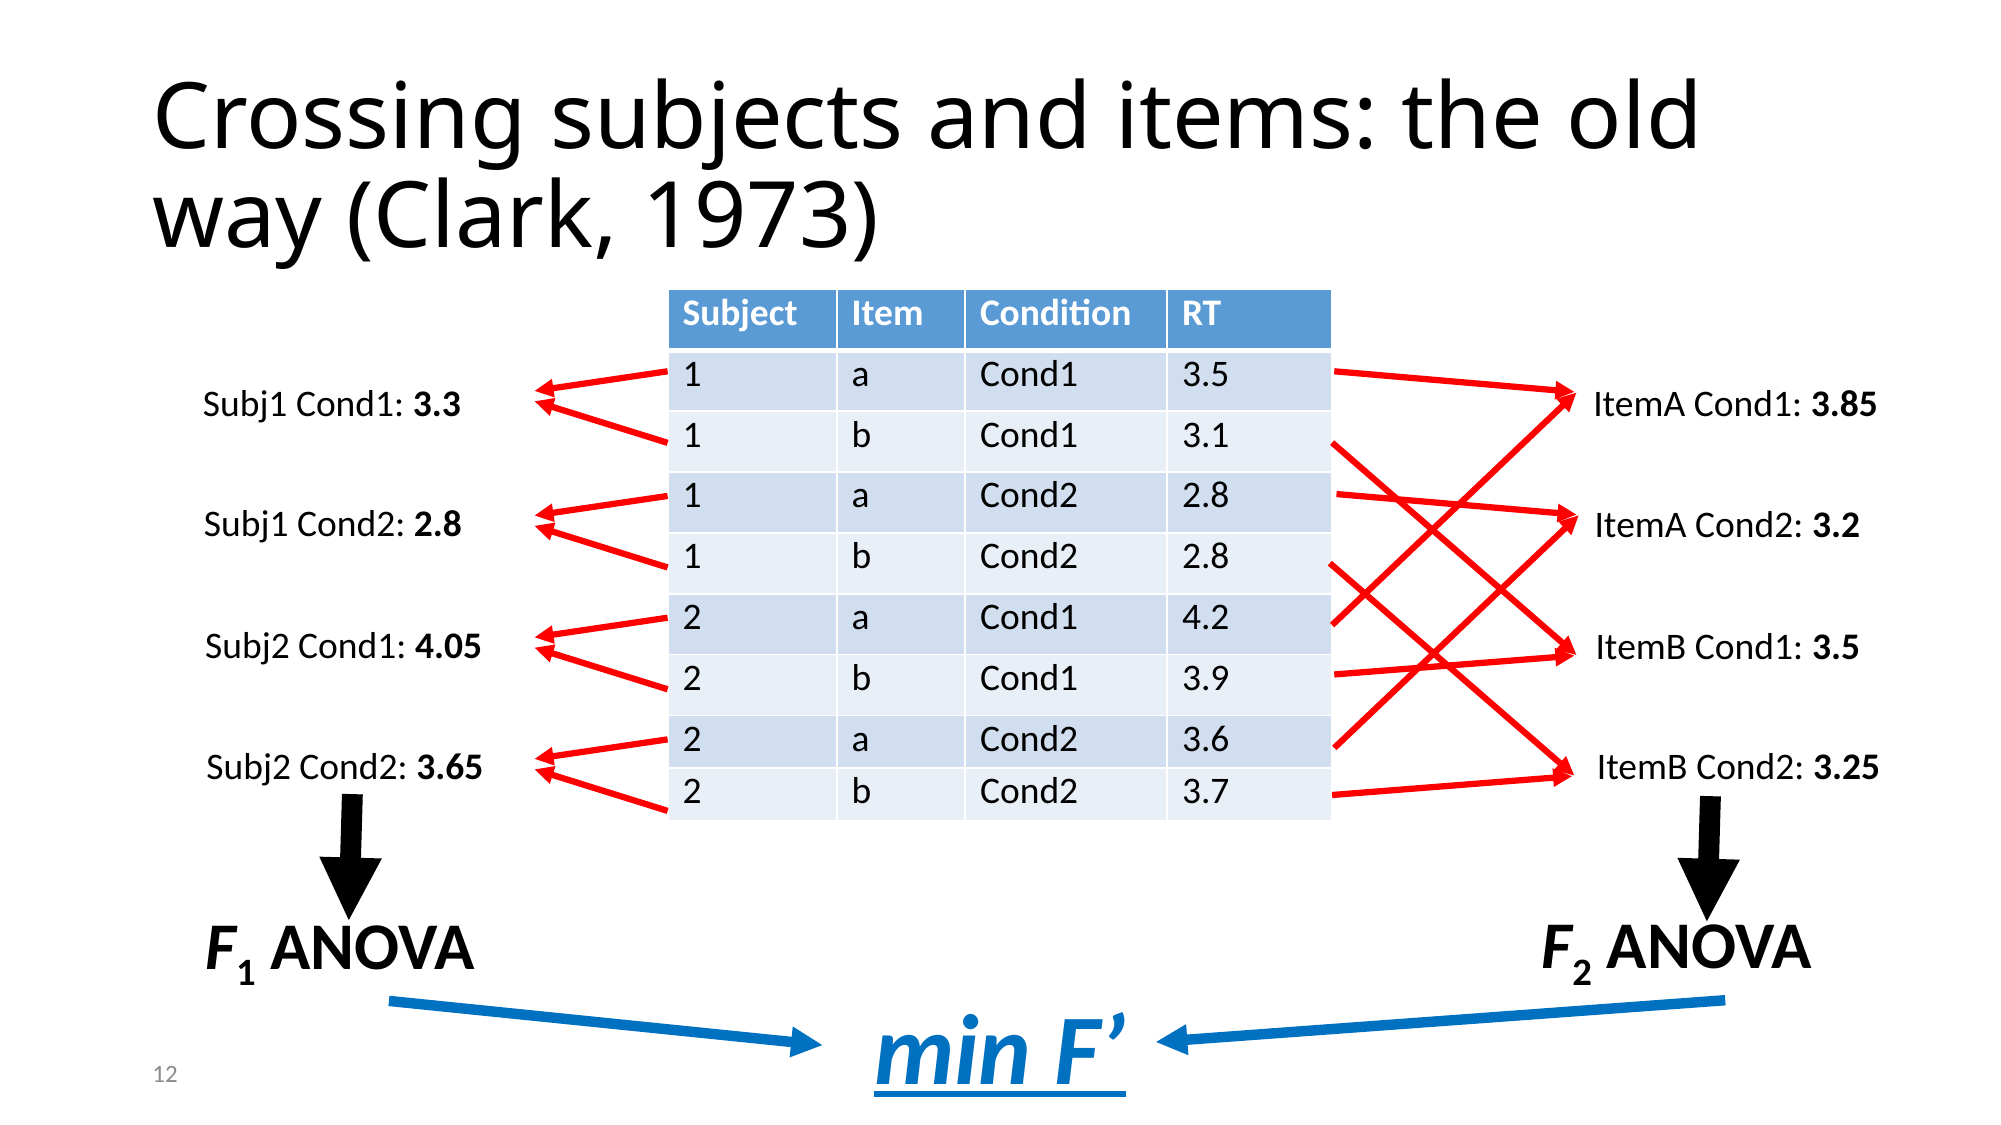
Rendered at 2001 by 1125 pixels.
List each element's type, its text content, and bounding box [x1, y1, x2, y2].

text_box ItemB Cond2: 3.25 [1582, 735, 1904, 795]
table_header Condition [966, 290, 1166, 348]
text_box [1332, 776, 1572, 795]
table_cell 2 [669, 655, 836, 715]
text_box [534, 495, 668, 516]
table_cell 1 [669, 412, 836, 471]
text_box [1332, 442, 1577, 655]
text_box Subj2 Cond2: 3.65 [191, 734, 514, 795]
table_cell 3.1 [1168, 412, 1331, 471]
text_box Subj2 Cond1: 4.05 [190, 614, 512, 674]
text_box ItemA Cond2: 3.2 [1579, 492, 1902, 552]
table_cell a [838, 353, 964, 410]
table_cell b [838, 412, 964, 471]
table_cell Cond2 [966, 769, 1166, 820]
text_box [534, 647, 668, 690]
table_header Item [838, 290, 964, 348]
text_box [1332, 392, 1577, 442]
text_box Subj1 Cond1: 3.3 [188, 371, 510, 431]
table_cell 1 [669, 353, 836, 410]
table_cell Cond1 [966, 595, 1166, 654]
table_cell b [838, 655, 964, 715]
table_cell 4.2 [1168, 595, 1329, 654]
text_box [534, 617, 668, 638]
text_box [534, 525, 668, 568]
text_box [1329, 563, 1575, 776]
text_box min F’ [801, 976, 1199, 1112]
table_cell Cond2 [966, 534, 1166, 593]
table_header RT [1168, 290, 1331, 348]
table_cell 2.8 [1168, 534, 1331, 593]
table_cell 1 [669, 473, 836, 532]
table_cell b [838, 769, 964, 820]
table_cell 1 [669, 534, 836, 593]
table_cell 3.5 [1168, 353, 1331, 410]
table_cell Cond1 [966, 353, 1166, 410]
table_cell a [838, 716, 964, 767]
table_cell 2 [669, 595, 836, 654]
text_box Subj1 Cond2: 2.8 [189, 491, 511, 552]
table_cell 3.7 [1168, 769, 1331, 820]
table_cell a [838, 595, 964, 654]
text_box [1156, 990, 1726, 1042]
text_box F2 ANOVA [1526, 894, 1924, 1001]
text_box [534, 739, 668, 759]
table_cell b [838, 534, 964, 593]
text_box ItemB Cond1: 3.5 [1580, 614, 1903, 675]
table_cell 3.9 [1168, 655, 1329, 715]
text_box ItemA Cond1: 3.85 [1578, 371, 1900, 432]
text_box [348, 794, 353, 920]
table_cell 2.8 [1168, 473, 1331, 532]
slide_number 12 [137, 1042, 588, 1103]
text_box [1575, 515, 1579, 748]
table_cell 2 [669, 716, 836, 767]
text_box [534, 401, 668, 443]
table_cell Cond2 [966, 716, 1166, 767]
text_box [534, 769, 668, 811]
table_cell Cond1 [966, 412, 1166, 471]
table_cell a [838, 473, 964, 532]
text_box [534, 371, 668, 391]
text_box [1334, 371, 1575, 392]
table_cell 3.6 [1168, 716, 1329, 767]
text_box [388, 991, 823, 1046]
table_header Subject [669, 290, 836, 348]
table_cell Cond1 [966, 655, 1166, 715]
table_cell 2 [669, 769, 836, 820]
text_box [1706, 796, 1711, 922]
text_box F1 ANOVA [190, 895, 588, 1001]
title Crossing subjects and items: the old way (Clark, 1973) [137, 59, 1863, 278]
table_cell Cond2 [966, 473, 1166, 532]
